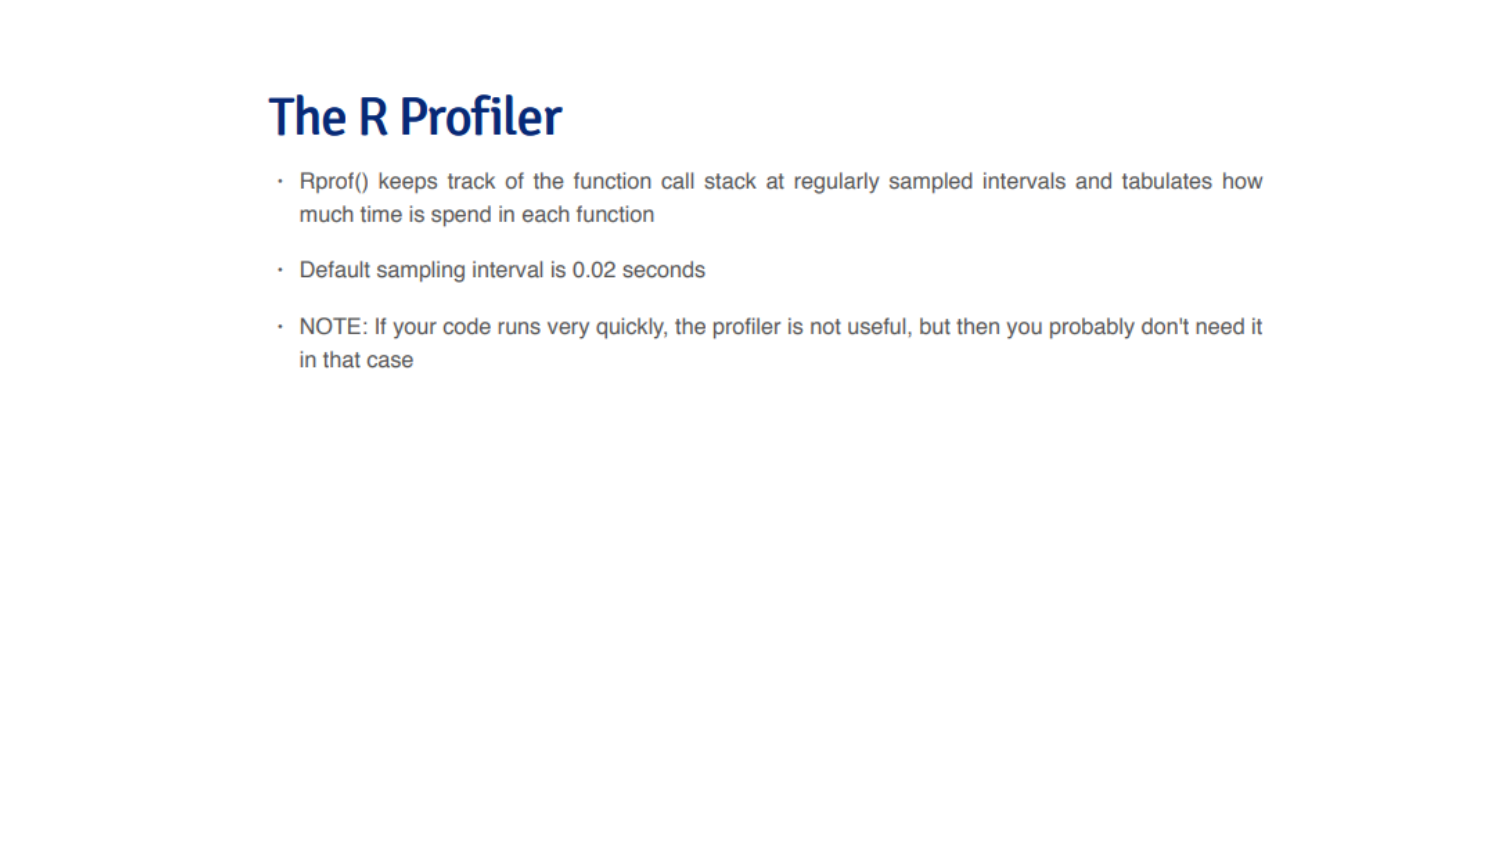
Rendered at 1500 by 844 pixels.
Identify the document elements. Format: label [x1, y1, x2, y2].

picture [185, 24, 1315, 819]
